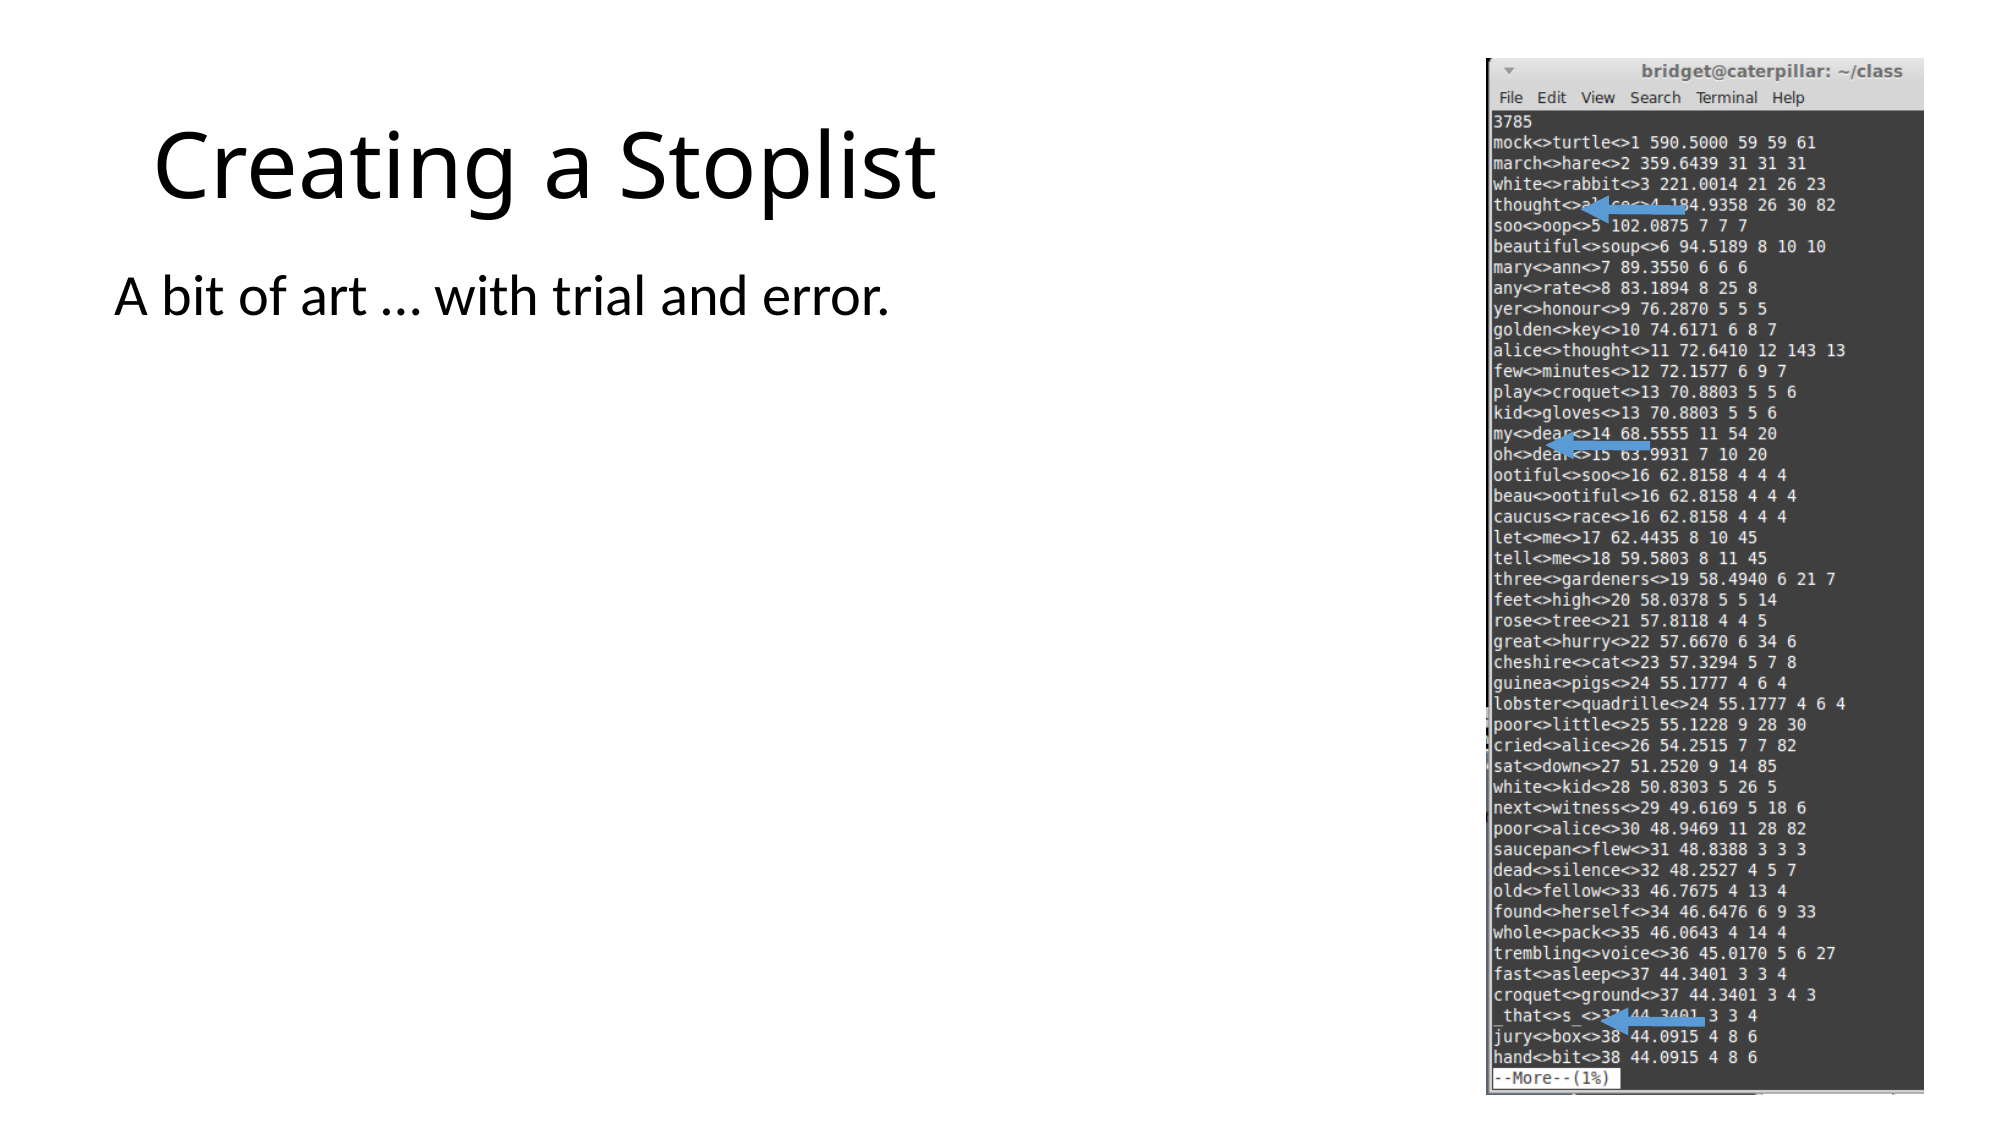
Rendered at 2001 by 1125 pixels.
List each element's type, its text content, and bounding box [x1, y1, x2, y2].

title Creating a Stoplist [137, 59, 1486, 258]
list A bit of art … with trial and error. [99, 258, 1486, 446]
picture [1486, 58, 1924, 1095]
